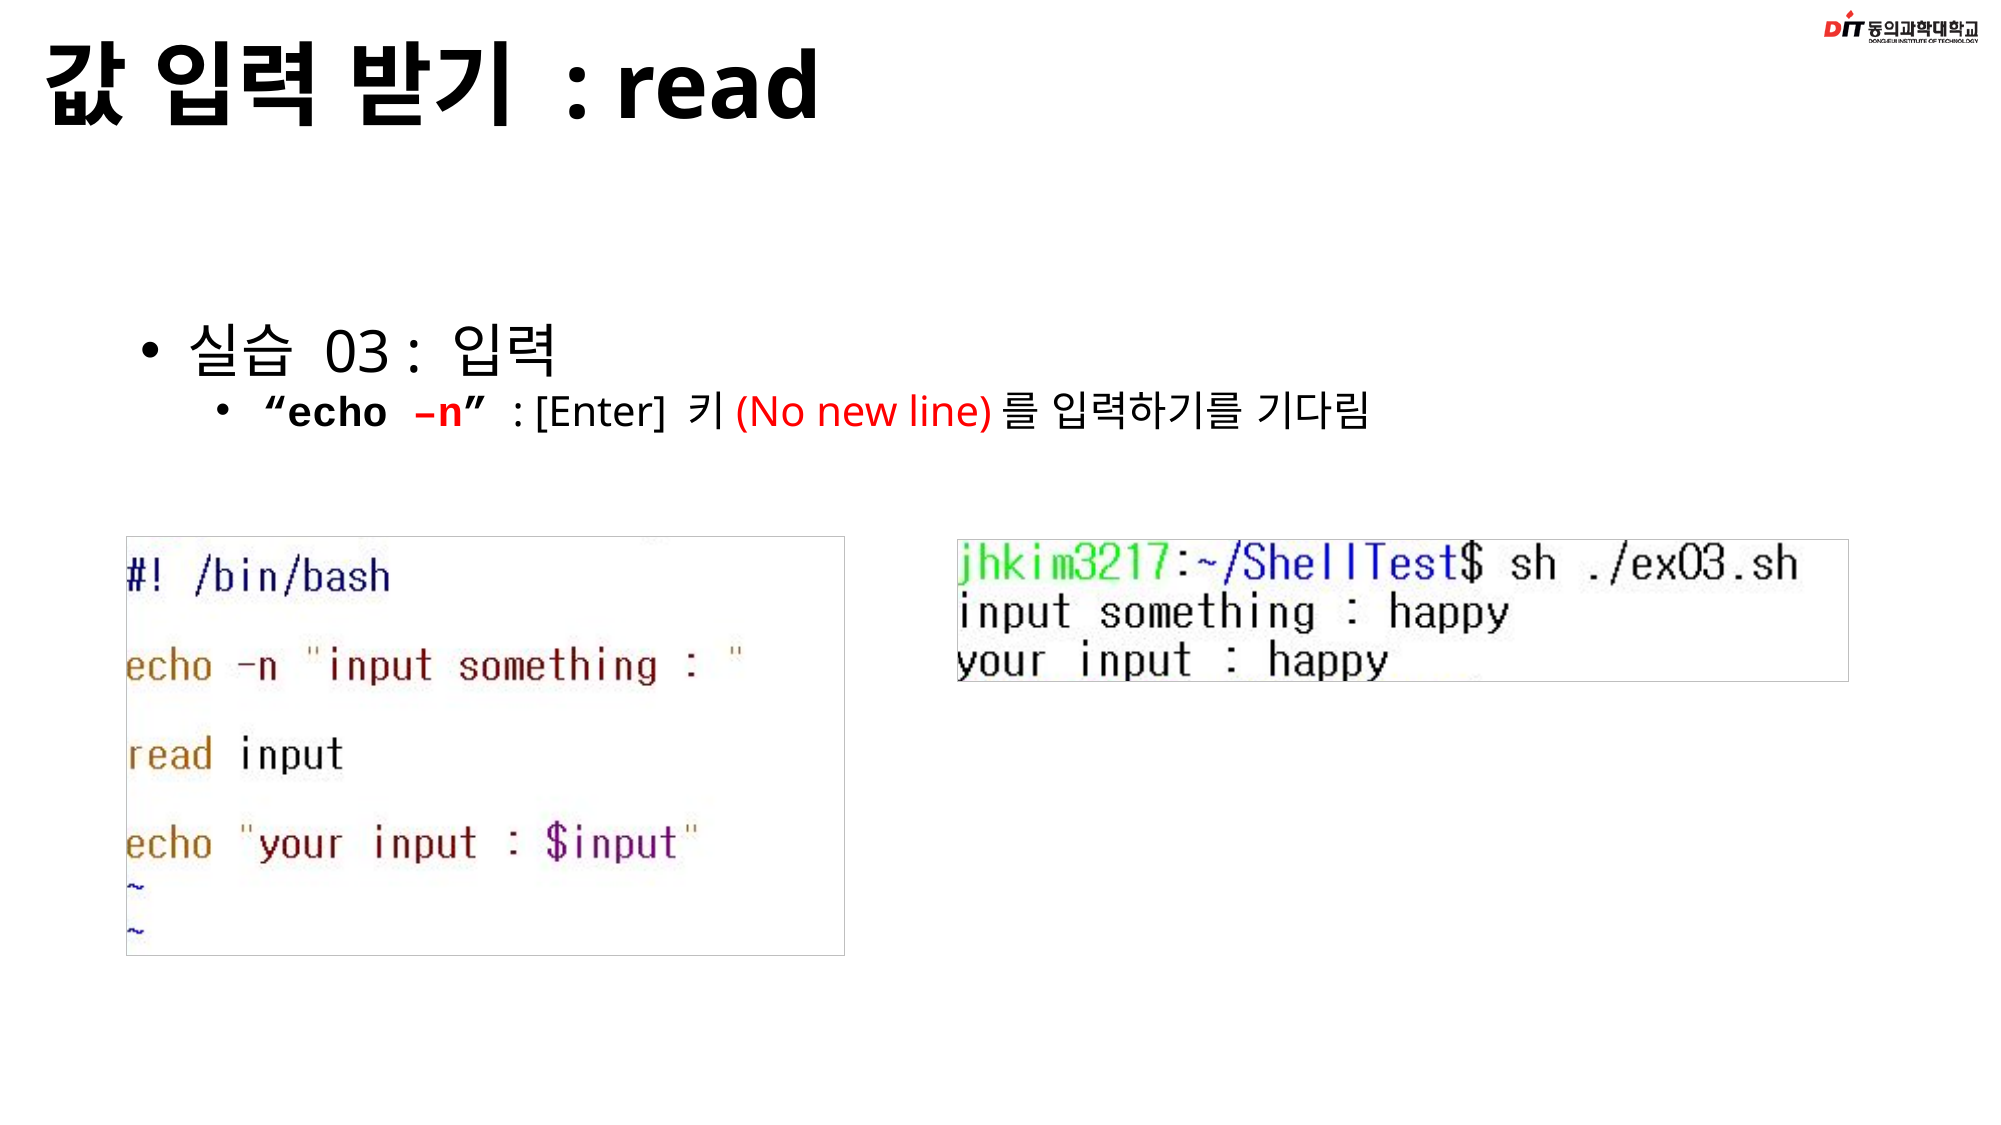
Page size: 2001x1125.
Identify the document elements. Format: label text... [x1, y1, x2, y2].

title 값 입력 받기 : read [28, 28, 1968, 150]
picture [957, 539, 1849, 682]
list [125, 536, 845, 956]
text_box 실습 03 : 입력 “echo –n” : [Enter] 키(No new line)를 입력하기를 기다림 [125, 307, 1420, 442]
picture [1824, 10, 1978, 43]
